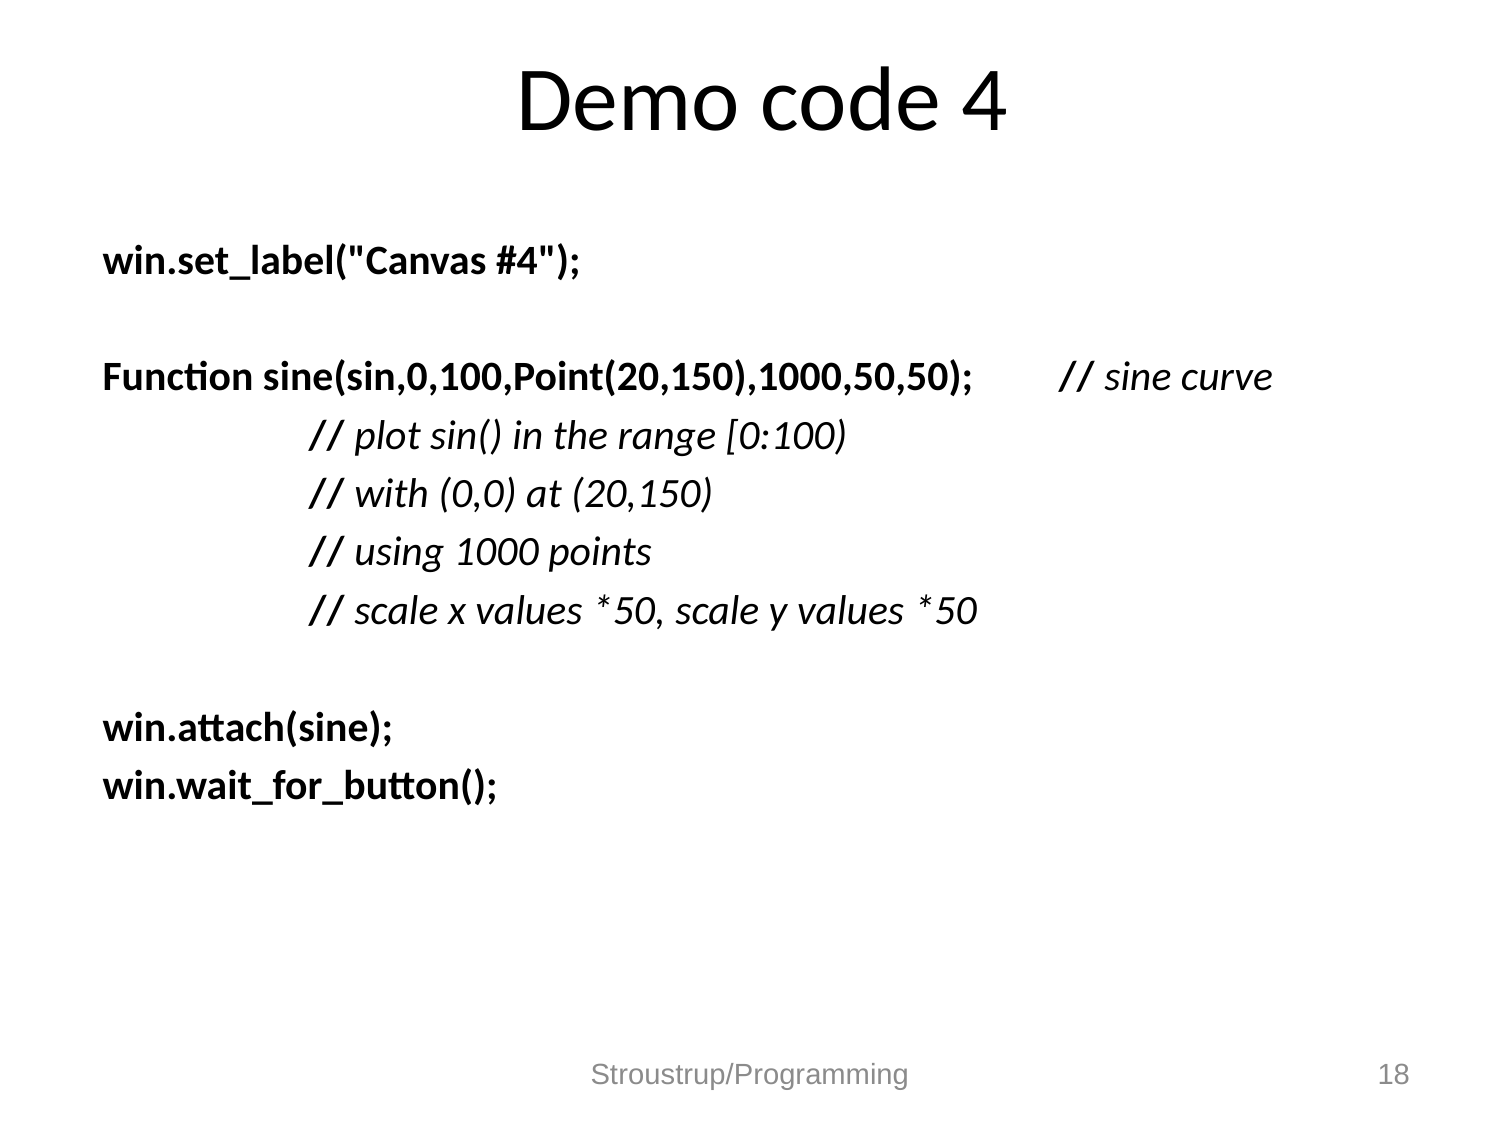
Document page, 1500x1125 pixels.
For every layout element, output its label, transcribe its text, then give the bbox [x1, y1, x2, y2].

list win.set_label("Canvas #4"); Function sine(sin,0,100,Point(20,150),1000,50,50); // sine curve // plot sin() in the range [0:100) // with (0,0) at (20,150) // using 1000 points // scale x values *50, scale y values *50 win.attach(sine); win.wait_for_button(); [87, 224, 1463, 963]
title Demo code 4 [125, 0, 1400, 188]
footer Stroustrup/Programming [512, 1042, 988, 1103]
slide_number 18 [1074, 1042, 1425, 1103]
